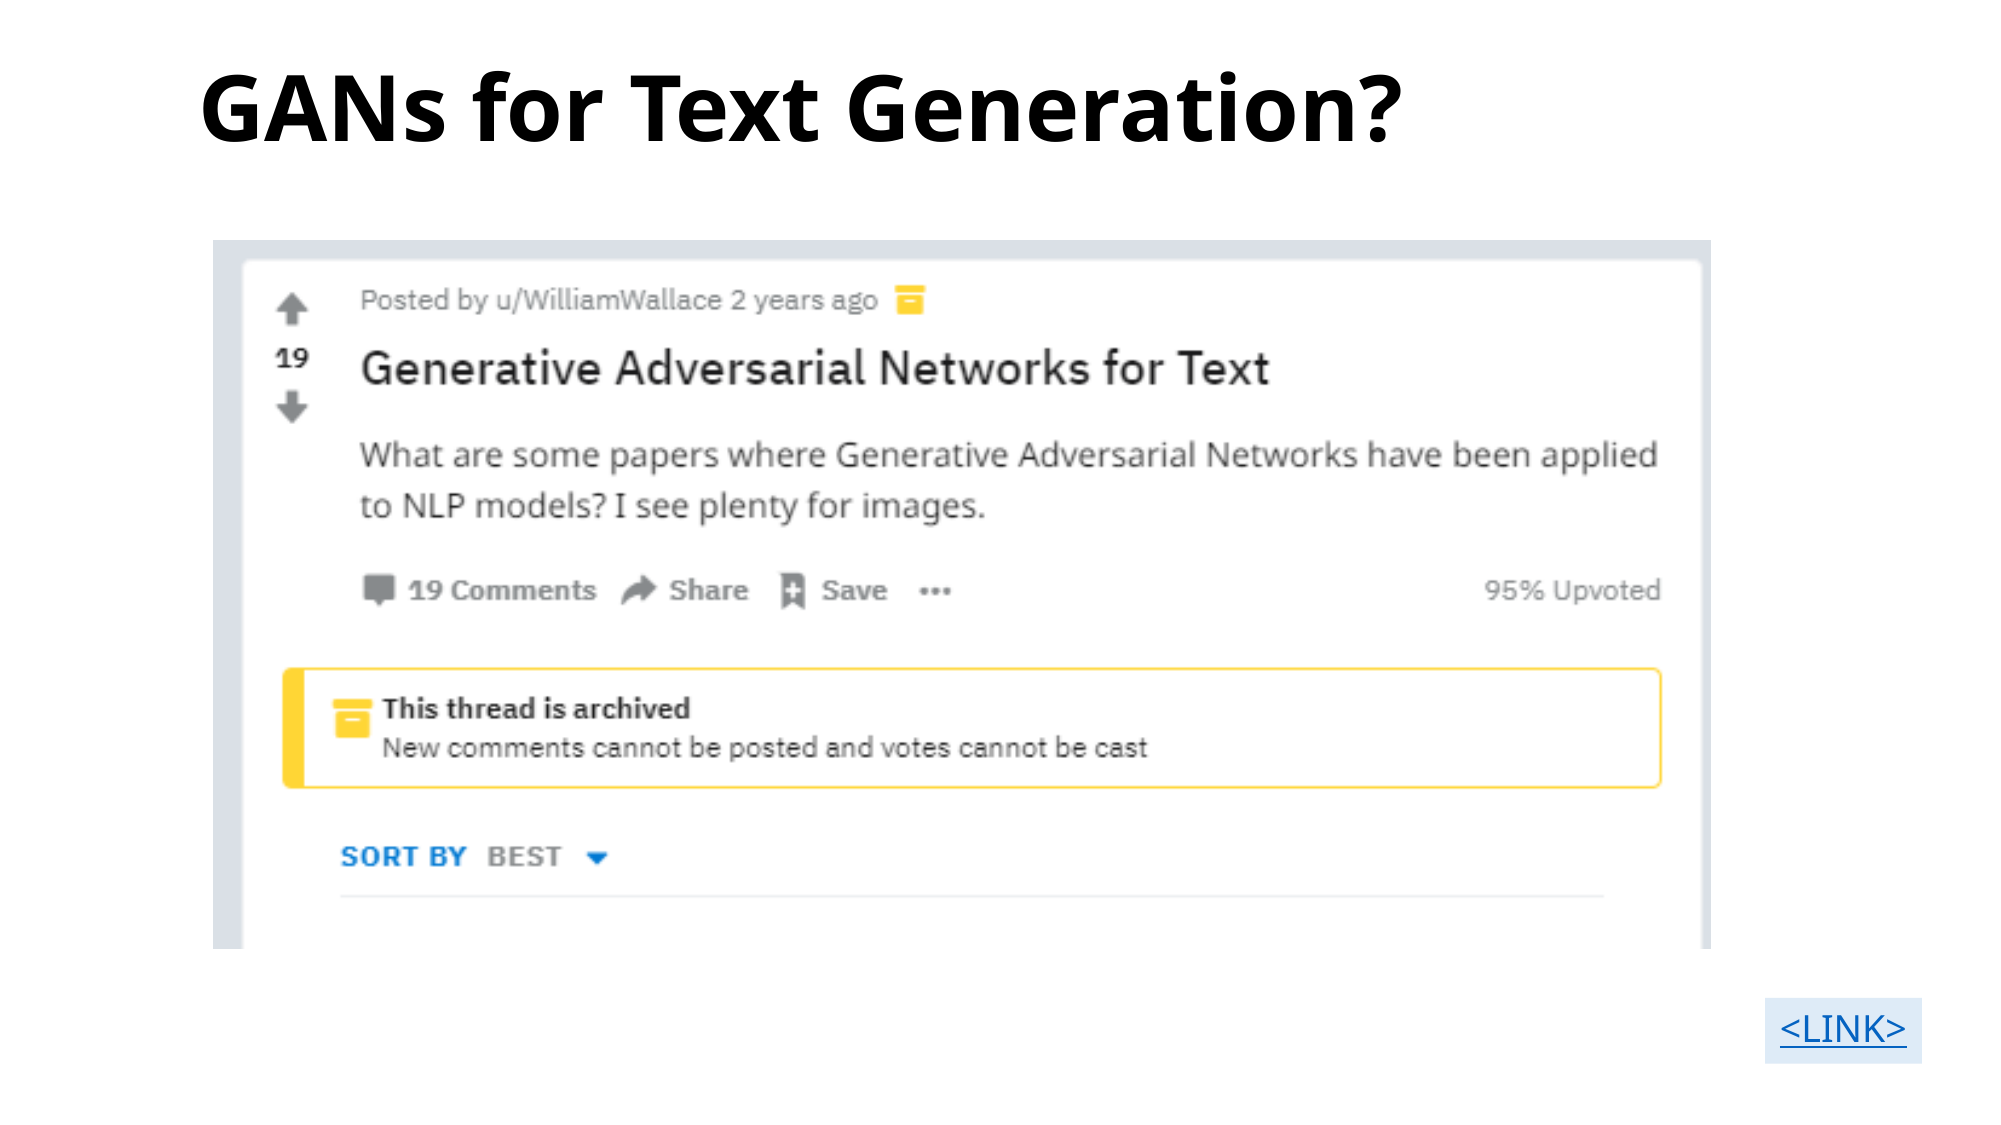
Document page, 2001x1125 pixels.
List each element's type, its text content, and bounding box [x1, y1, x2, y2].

text_box <LINK> [1765, 997, 1922, 1064]
text_box GANs for Text Generation? [183, 42, 1420, 168]
picture [213, 240, 1711, 949]
